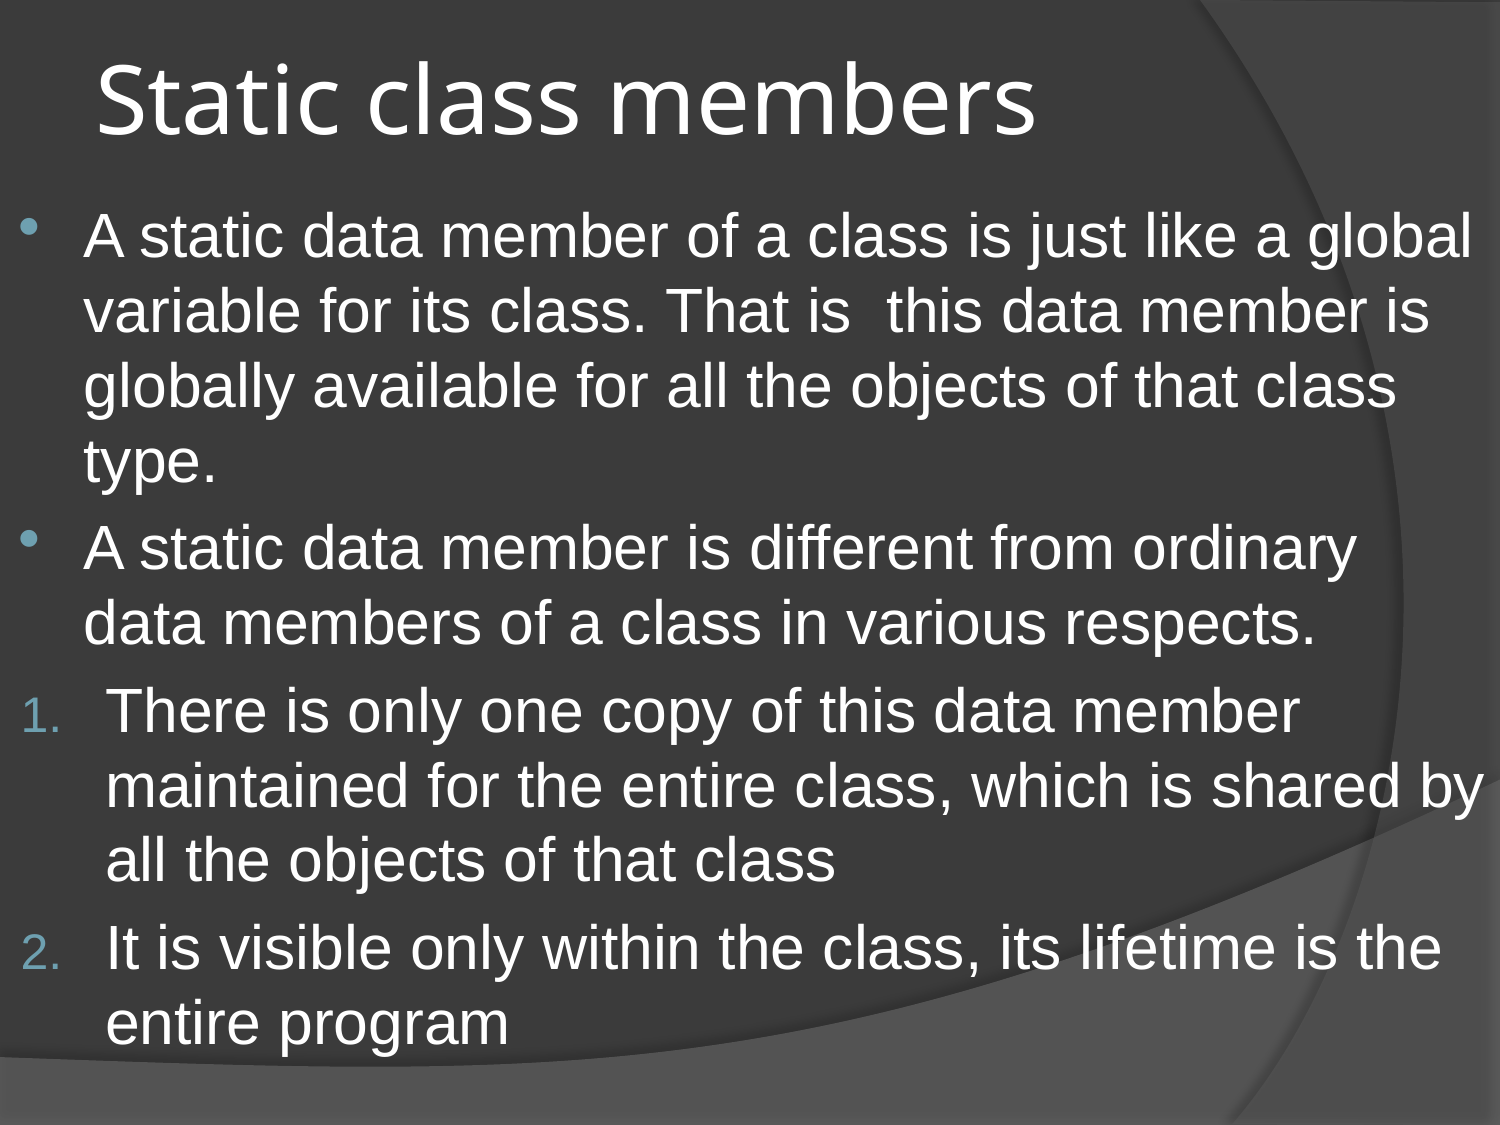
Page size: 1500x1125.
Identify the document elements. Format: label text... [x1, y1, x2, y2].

title Static class members [87, 2, 1313, 187]
list A static data member of a class is just like a global variable for its class. That is this data member is globally available for all the objects of that class type. A static data member is different from ordinary data members of a class in various respects. There is only one copy of this data member maintained for the entire class, which is shared by all the objects of that class It is visible only within the class, its lifetime is the entire program [0, 187, 1500, 1113]
